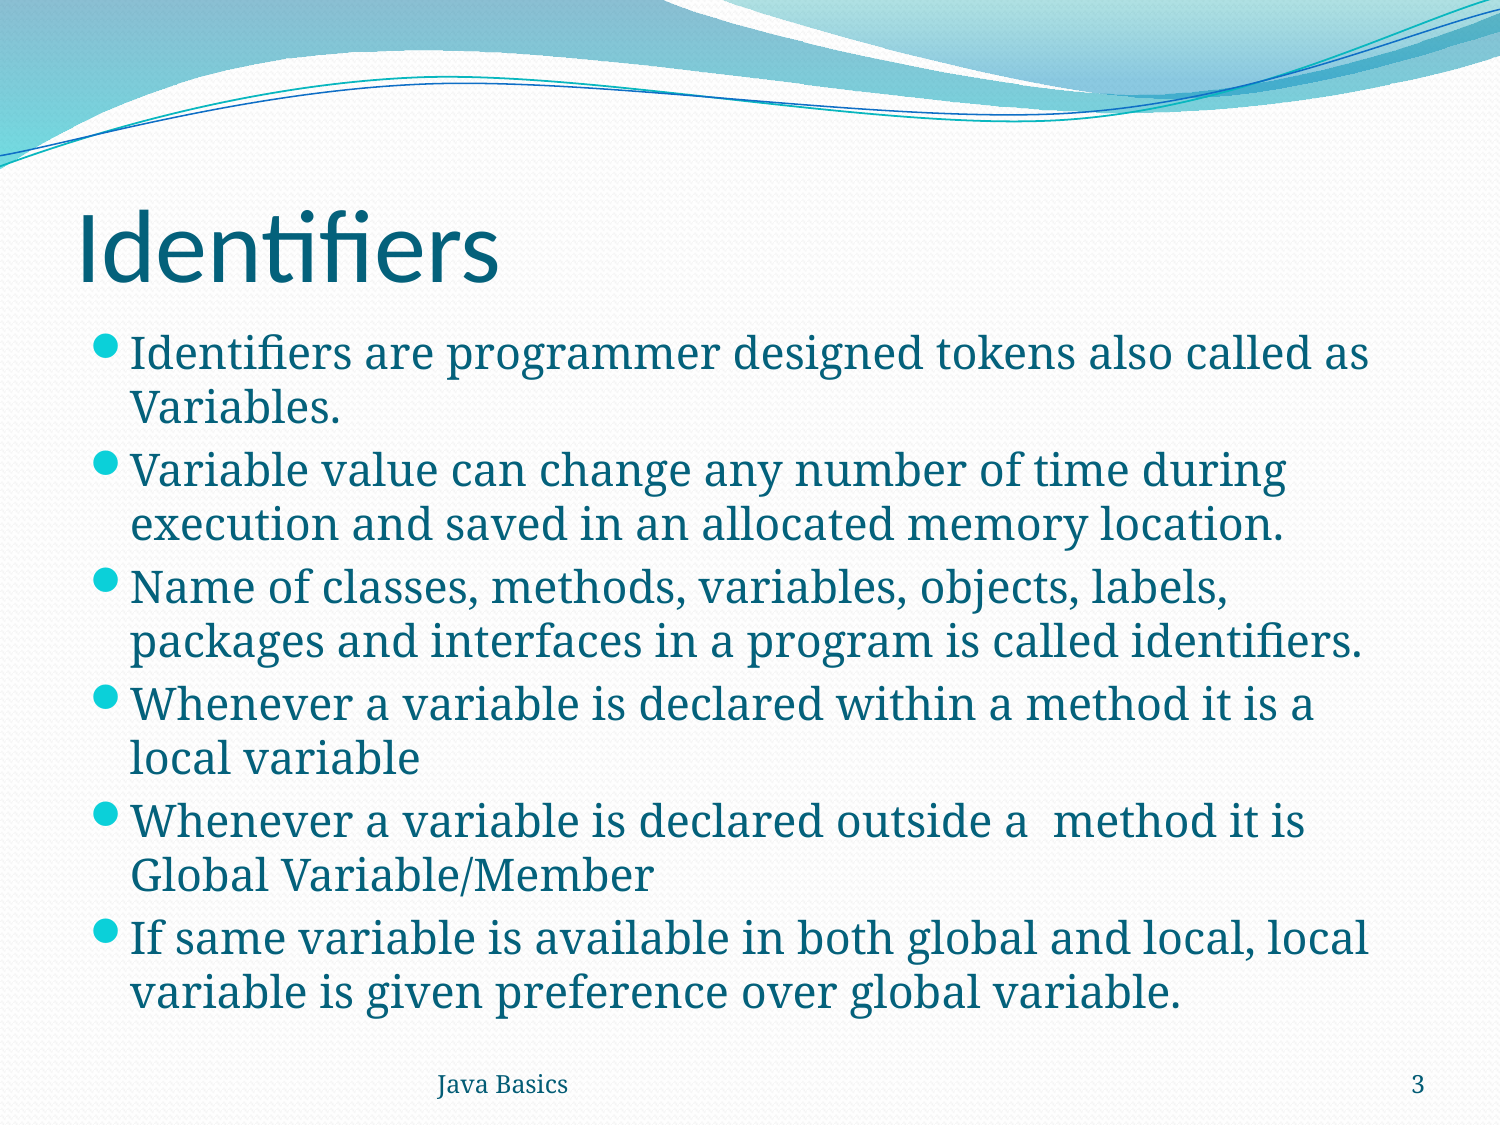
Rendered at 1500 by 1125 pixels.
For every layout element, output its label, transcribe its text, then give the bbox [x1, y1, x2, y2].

title Identifiers [75, 115, 1425, 303]
slide_number 3 [1299, 1042, 1425, 1103]
footer Java Basics [437, 1042, 988, 1103]
list Identifiers are programmer designed tokens also called as Variables. Variable value can change any number of time during execution and saved in an allocated memory location. Name of classes, methods, variables, objects, labels, packages and interfaces in a program is called identifiers. Whenever a variable is declared within a method it is a local variable Whenever a variable is declared outside a method it is Global Variable/Member If same variable is available in both global and local, local variable is given preference over global variable. [75, 317, 1425, 1038]
